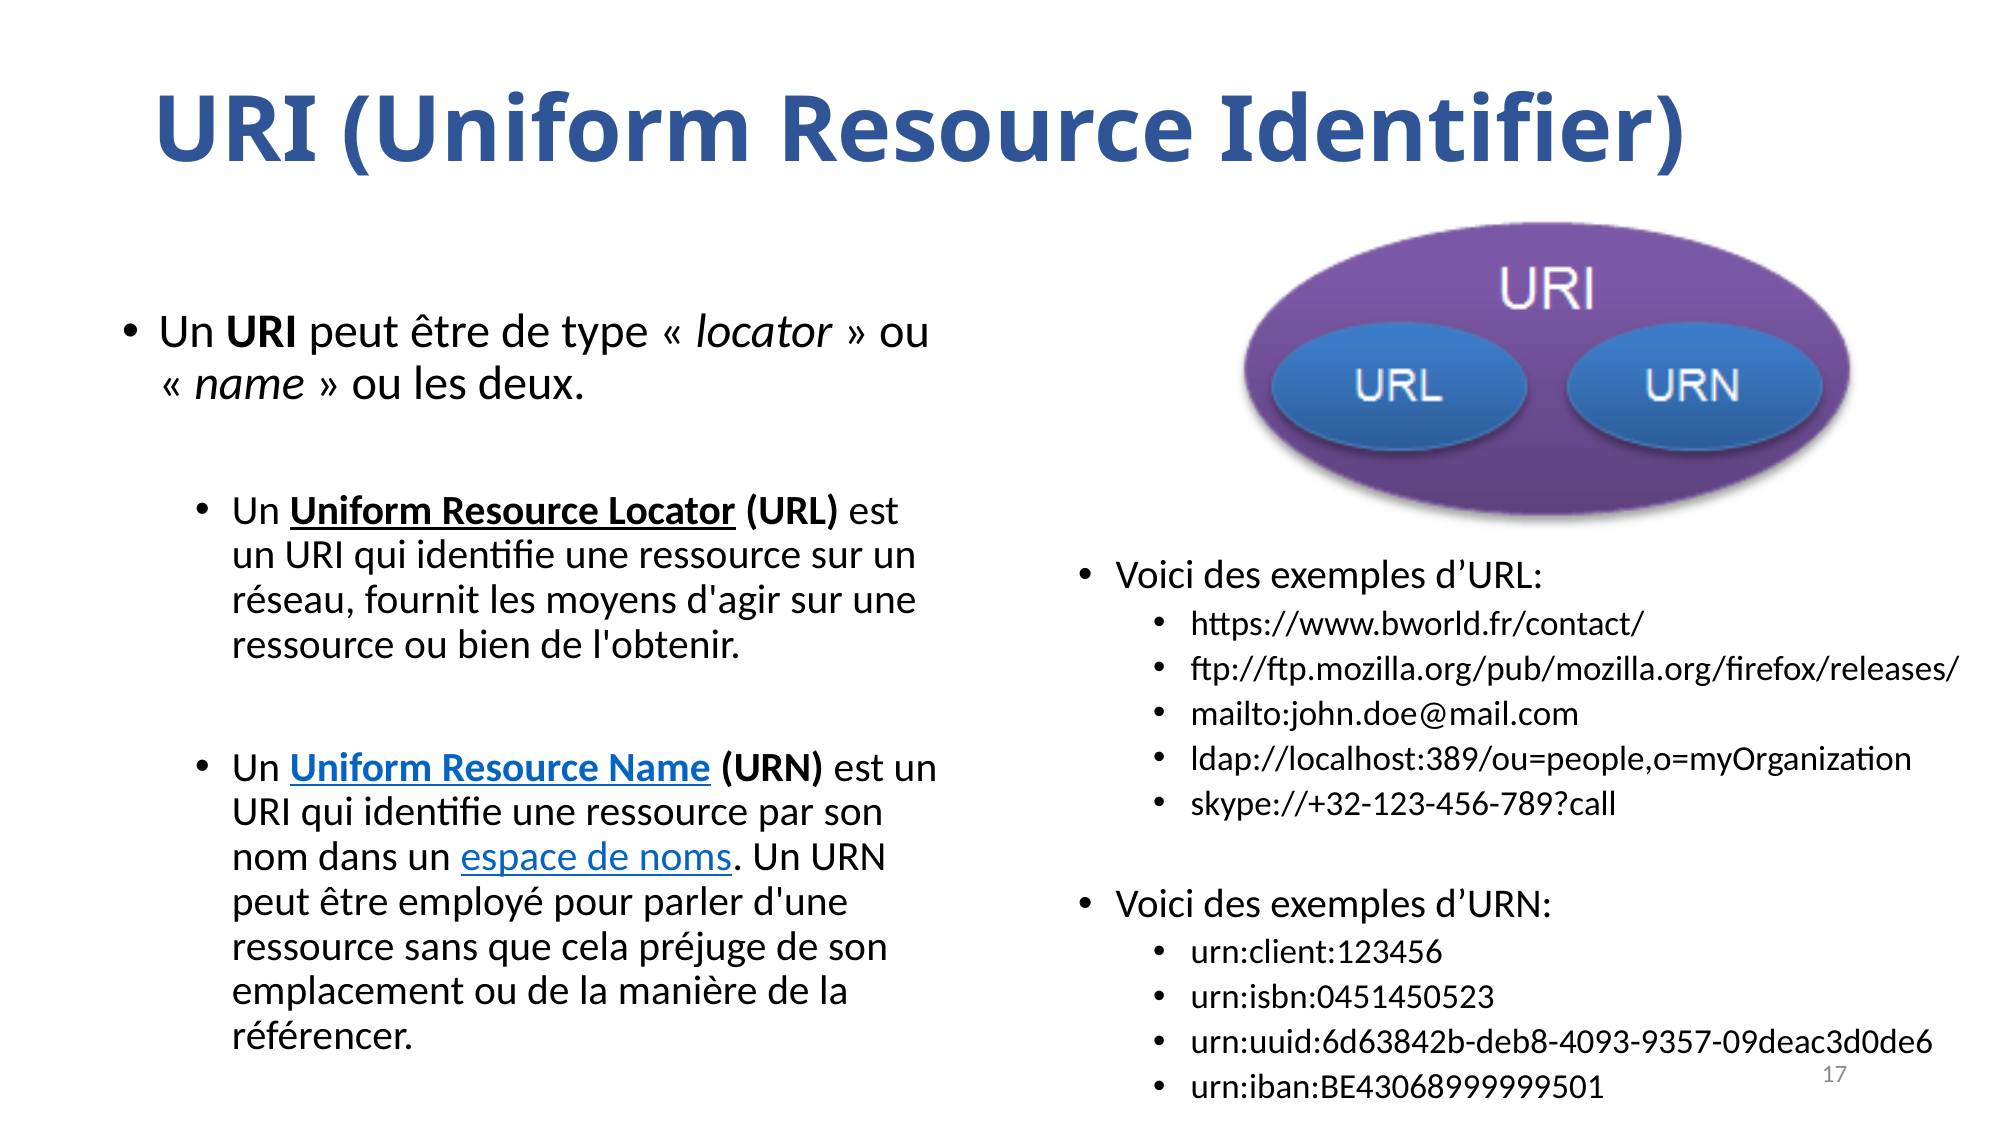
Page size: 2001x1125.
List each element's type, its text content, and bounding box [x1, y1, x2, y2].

slide_number 17 [1412, 1042, 1863, 1103]
text_box Voici des exemples d’URL: https://www.bworld.fr/contact/ ftp://ftp.mozilla.org/pub/mozilla.org/firefox/releases/ mailto:john.doe@mail.com ldap://localhost:389/ou=people,o=myOrganization skype://+32-123-456-789?call Voici des exemples d’URN: urn:client:123456 urn:isbn:0451450523 urn:uuid:6d63842b-deb8-4093-9357-09deac3d0de6 urn:iban:BE43068999999501 [1063, 546, 2000, 1125]
title URI (Uniform Resource Identifier) [137, 23, 1863, 241]
list Un URI peut être de type « locator » ou « name » ou les deux. Un Uniform Resource Locator (URL) est un URI qui identifie une ressource sur un réseau, fournit les moyens d'agir sur une ressource ou bien de l'obtenir. Un Uniform Resource Name (URN) est un URI qui identifie une ressource par son nom dans un espace de noms. Un URN peut être employé pour parler d'une ressource sans que cela préjuge de son emplacement ou de la manière de la référencer. [107, 298, 966, 1073]
picture [1235, 208, 1863, 546]
